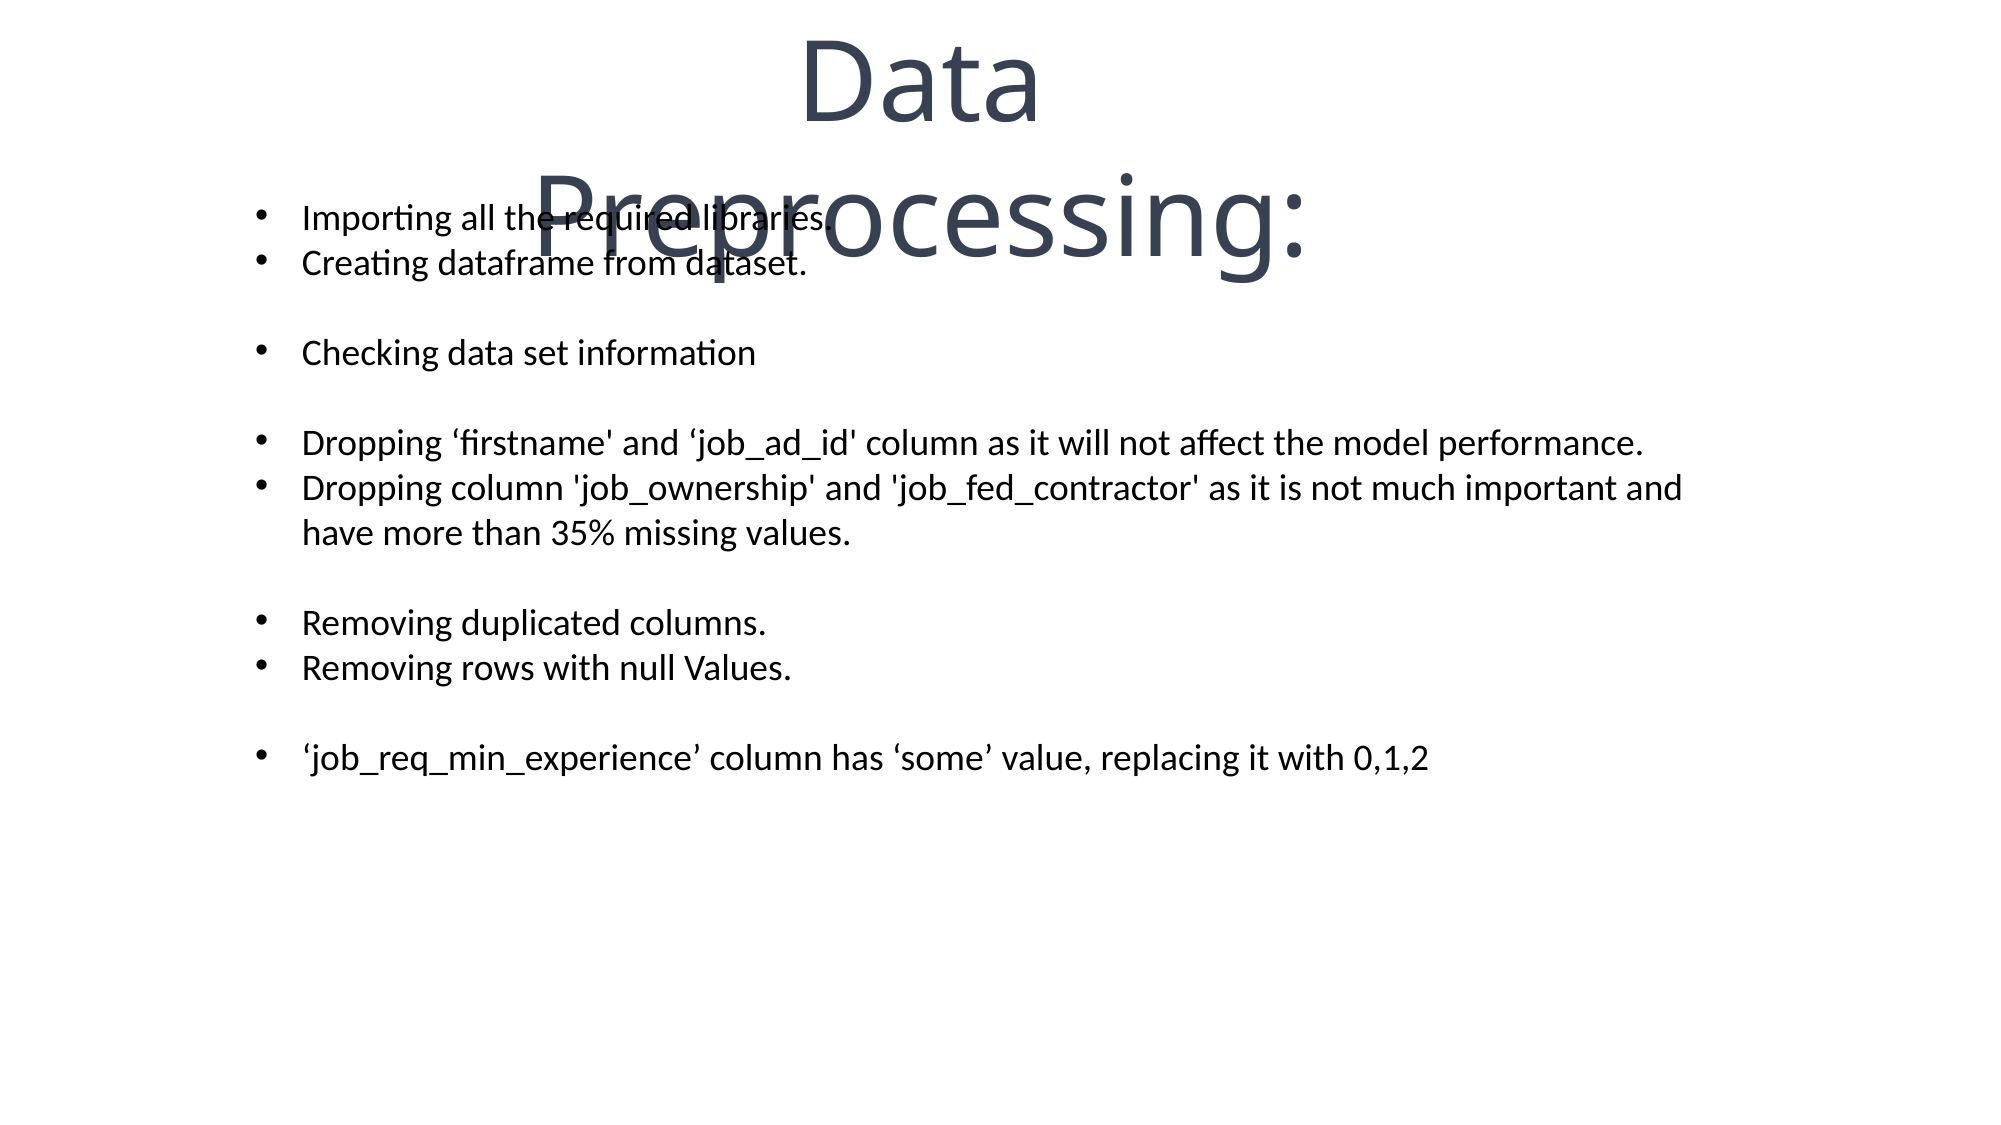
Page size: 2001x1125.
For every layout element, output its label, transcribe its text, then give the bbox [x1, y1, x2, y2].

text_box Data Preprocessing: [422, 1, 1419, 185]
text_box Importing all the required libraries. Creating dataframe from dataset. Checking data set information Dropping ‘firstname' and ‘job_ad_id' column as it will not affect the model performance. Dropping column 'job_ownership' and 'job_fed_contractor' as it is not much important and have more than 35% missing values. Removing duplicated columns. Removing rows with null Values. ‘job_req_min_experience’ column has ‘some’ value, replacing it with 0,1,2 [240, 185, 1747, 785]
